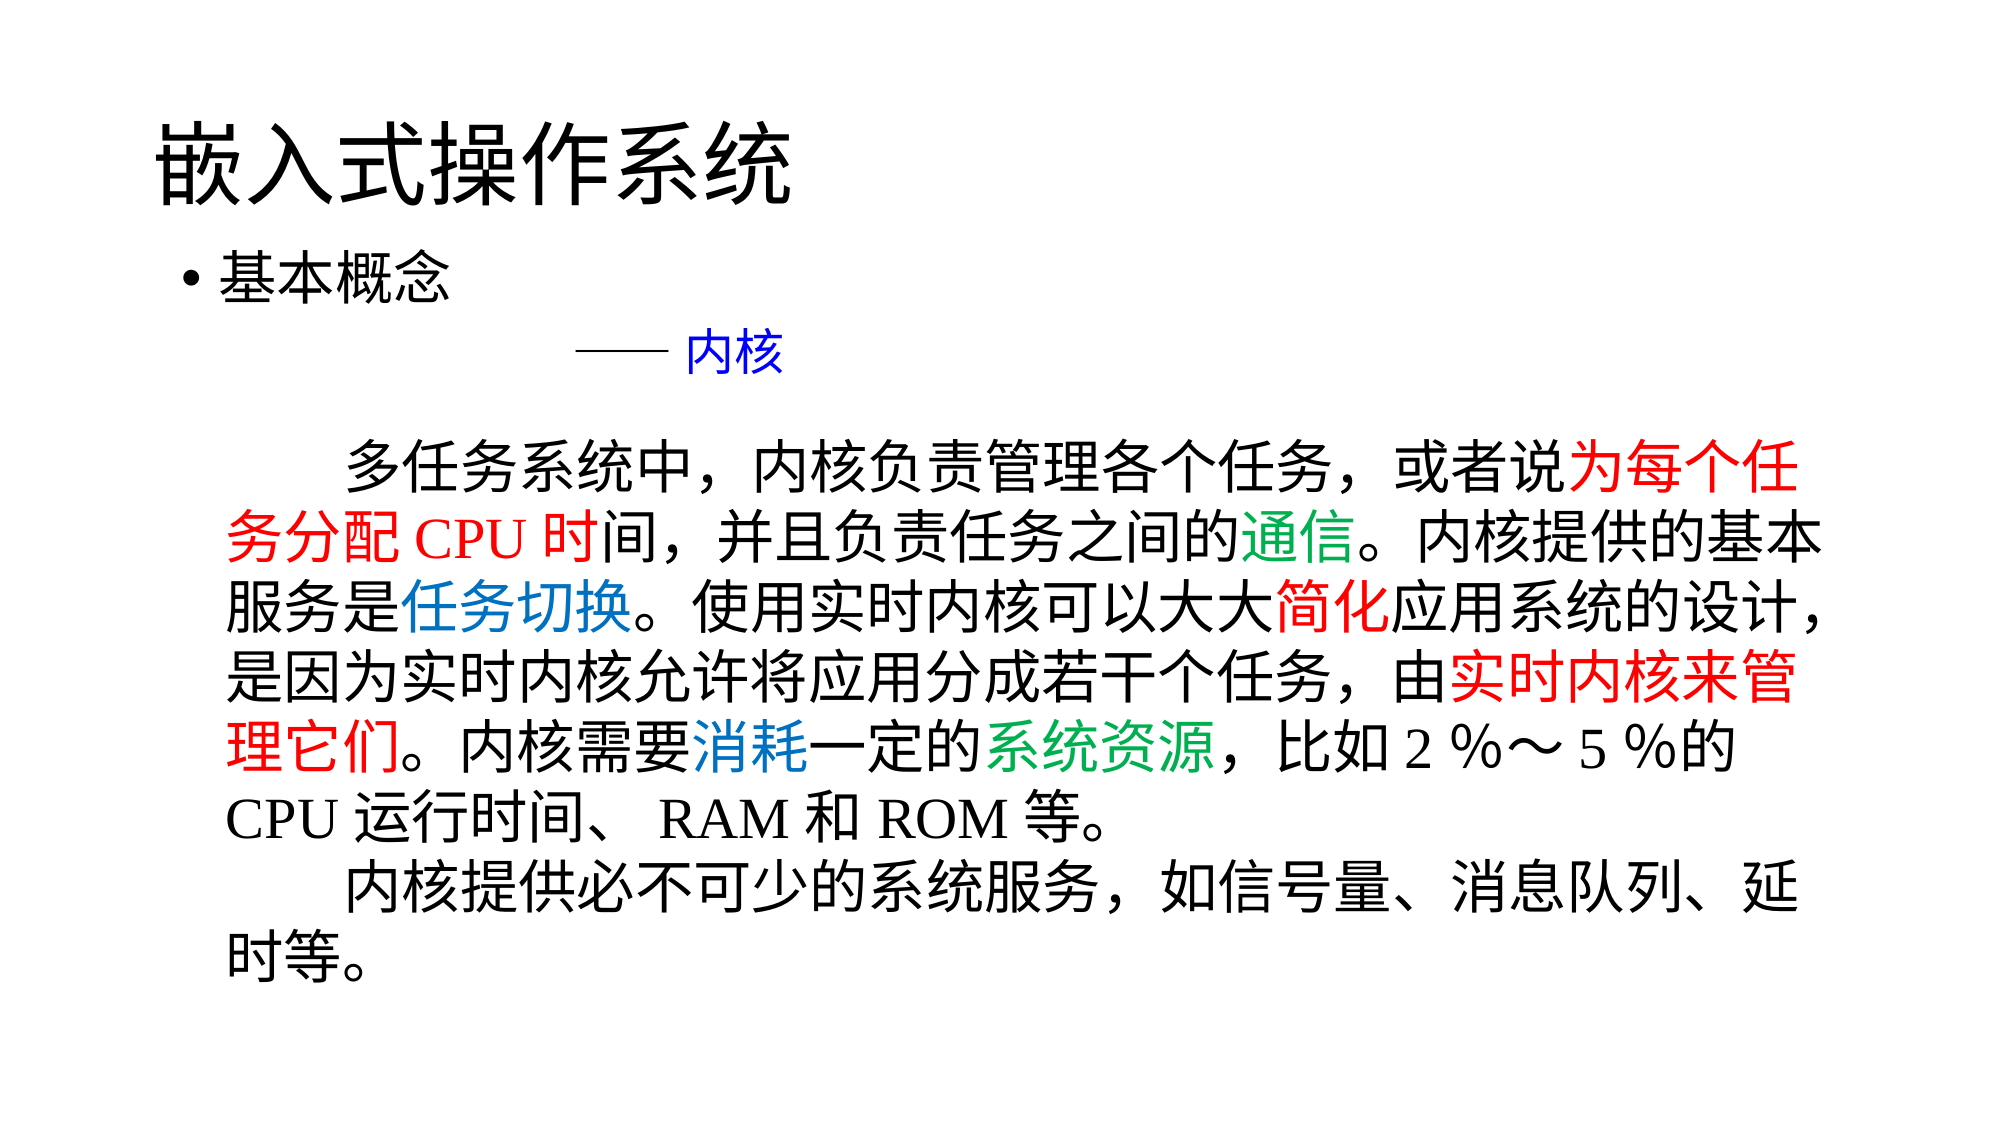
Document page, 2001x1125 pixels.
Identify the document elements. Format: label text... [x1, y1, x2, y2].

text_box 多任务系统中，内核负责管理各个任务，或者说为每个任务分配CPU时间，并且负责任务之间的通信。内核提供的基本服务是任务切换。使用实时内核可以大大简化应用系统的设计，是因为实时内核允许将应用分成若干个任务，由实时内核来管理它们。内核需要消耗一定的系统资源，比如2％～5％的CPU运行时间、RAM和ROM等。 内核提供必不可少的系统服务，如信号量、消息队列、延时等。 [211, 422, 1838, 998]
list 基本概念 [166, 278, 729, 352]
text_box ——内核 [557, 312, 1231, 388]
title 嵌入式操作系统 [137, 59, 1863, 278]
